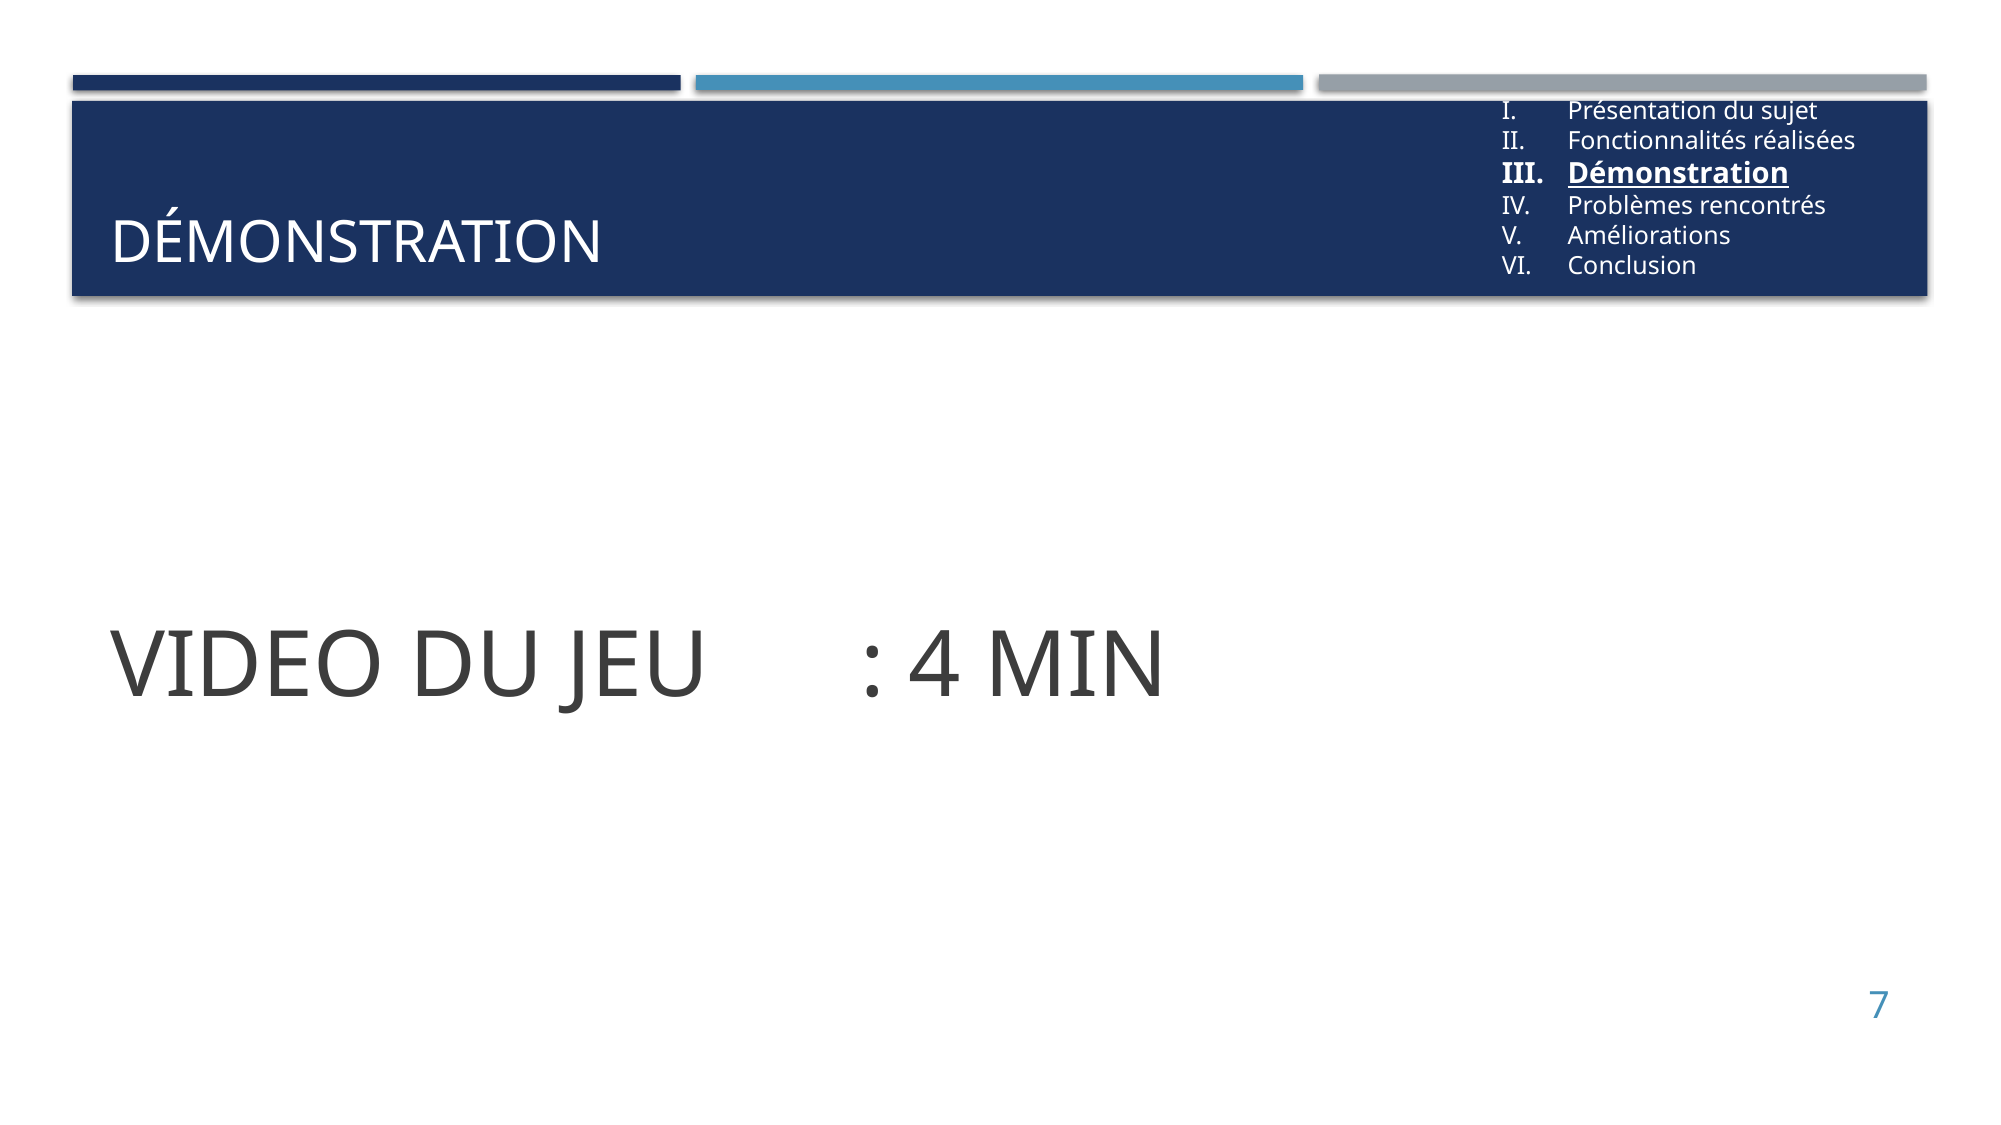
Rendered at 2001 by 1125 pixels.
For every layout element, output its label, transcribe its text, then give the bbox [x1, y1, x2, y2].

text_box Présentation du sujet Fonctionnalités réalisées Démonstration Problèmes rencontrés Améliorations Conclusion [1487, 87, 1977, 317]
text_box VIDEO DU JEU : 4 MIN [95, 357, 1905, 962]
text_box <numéro> [1732, 977, 1905, 1037]
text_box Démonstration [95, 115, 1487, 282]
